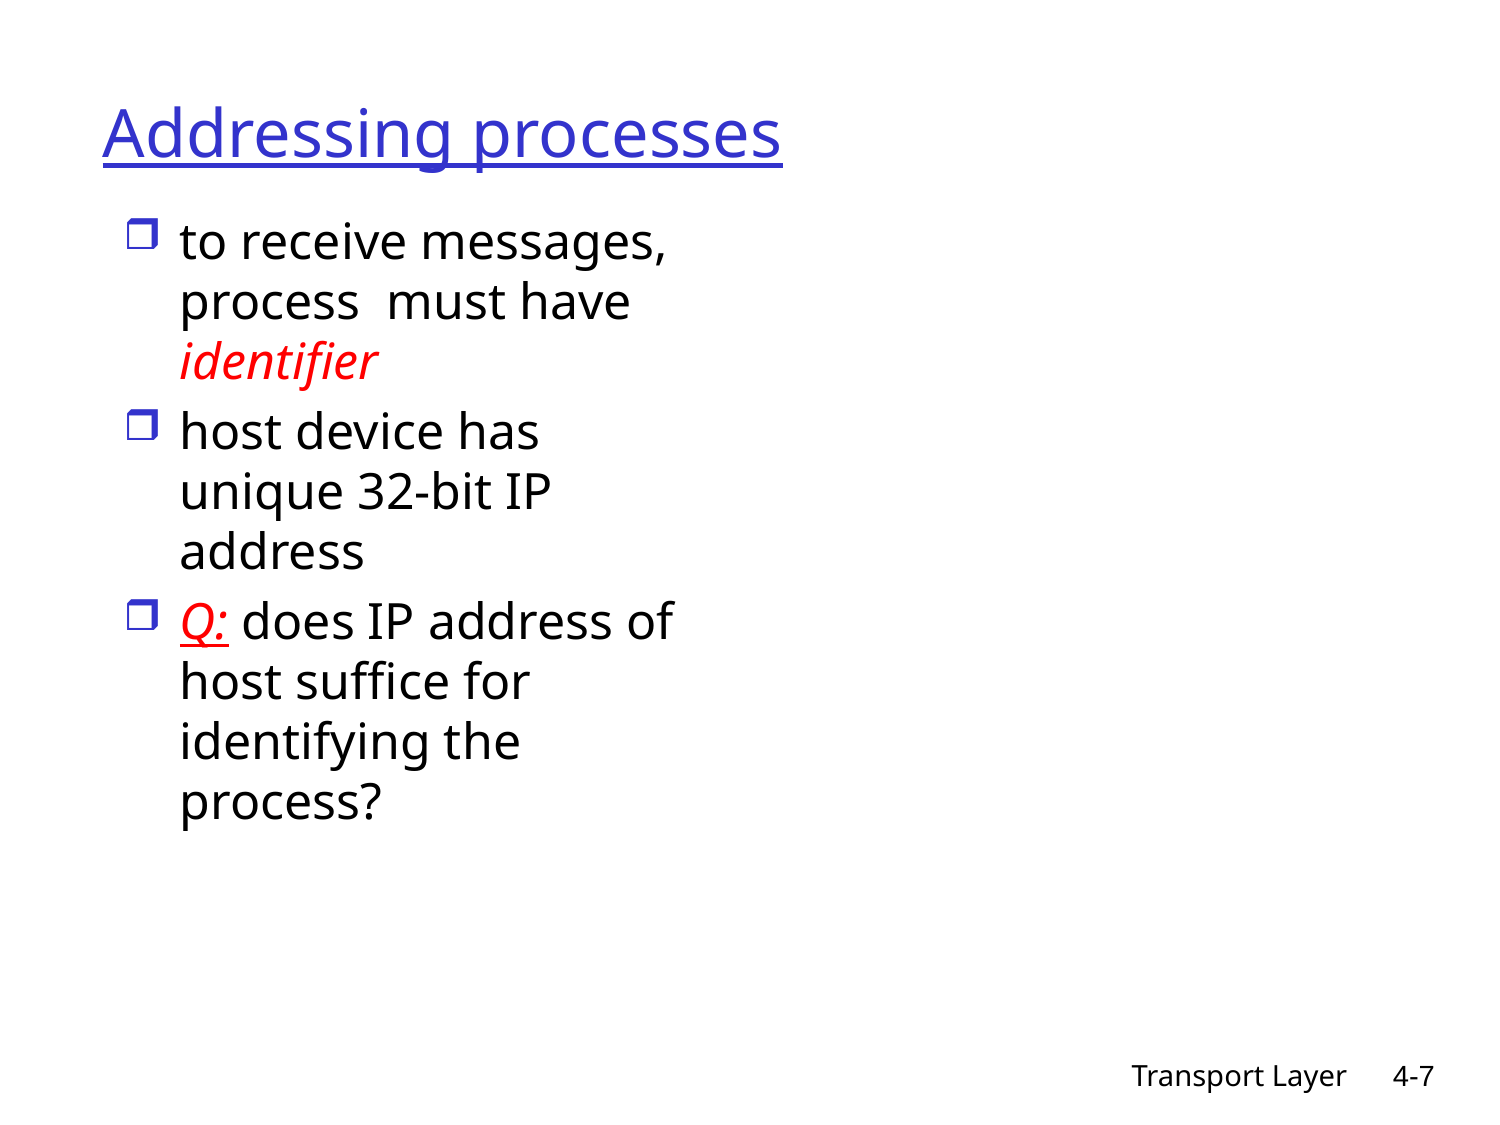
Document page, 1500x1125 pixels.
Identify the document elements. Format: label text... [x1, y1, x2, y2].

footer Transport Layer [887, 1049, 1338, 1125]
slide_number 4-7 [1338, 1049, 1451, 1125]
title Addressing processes [87, 37, 1363, 226]
list to receive messages, process must have identifier host device has unique 32-bit IP address Q: does IP address of host suffice for identifying the process? [108, 202, 730, 966]
